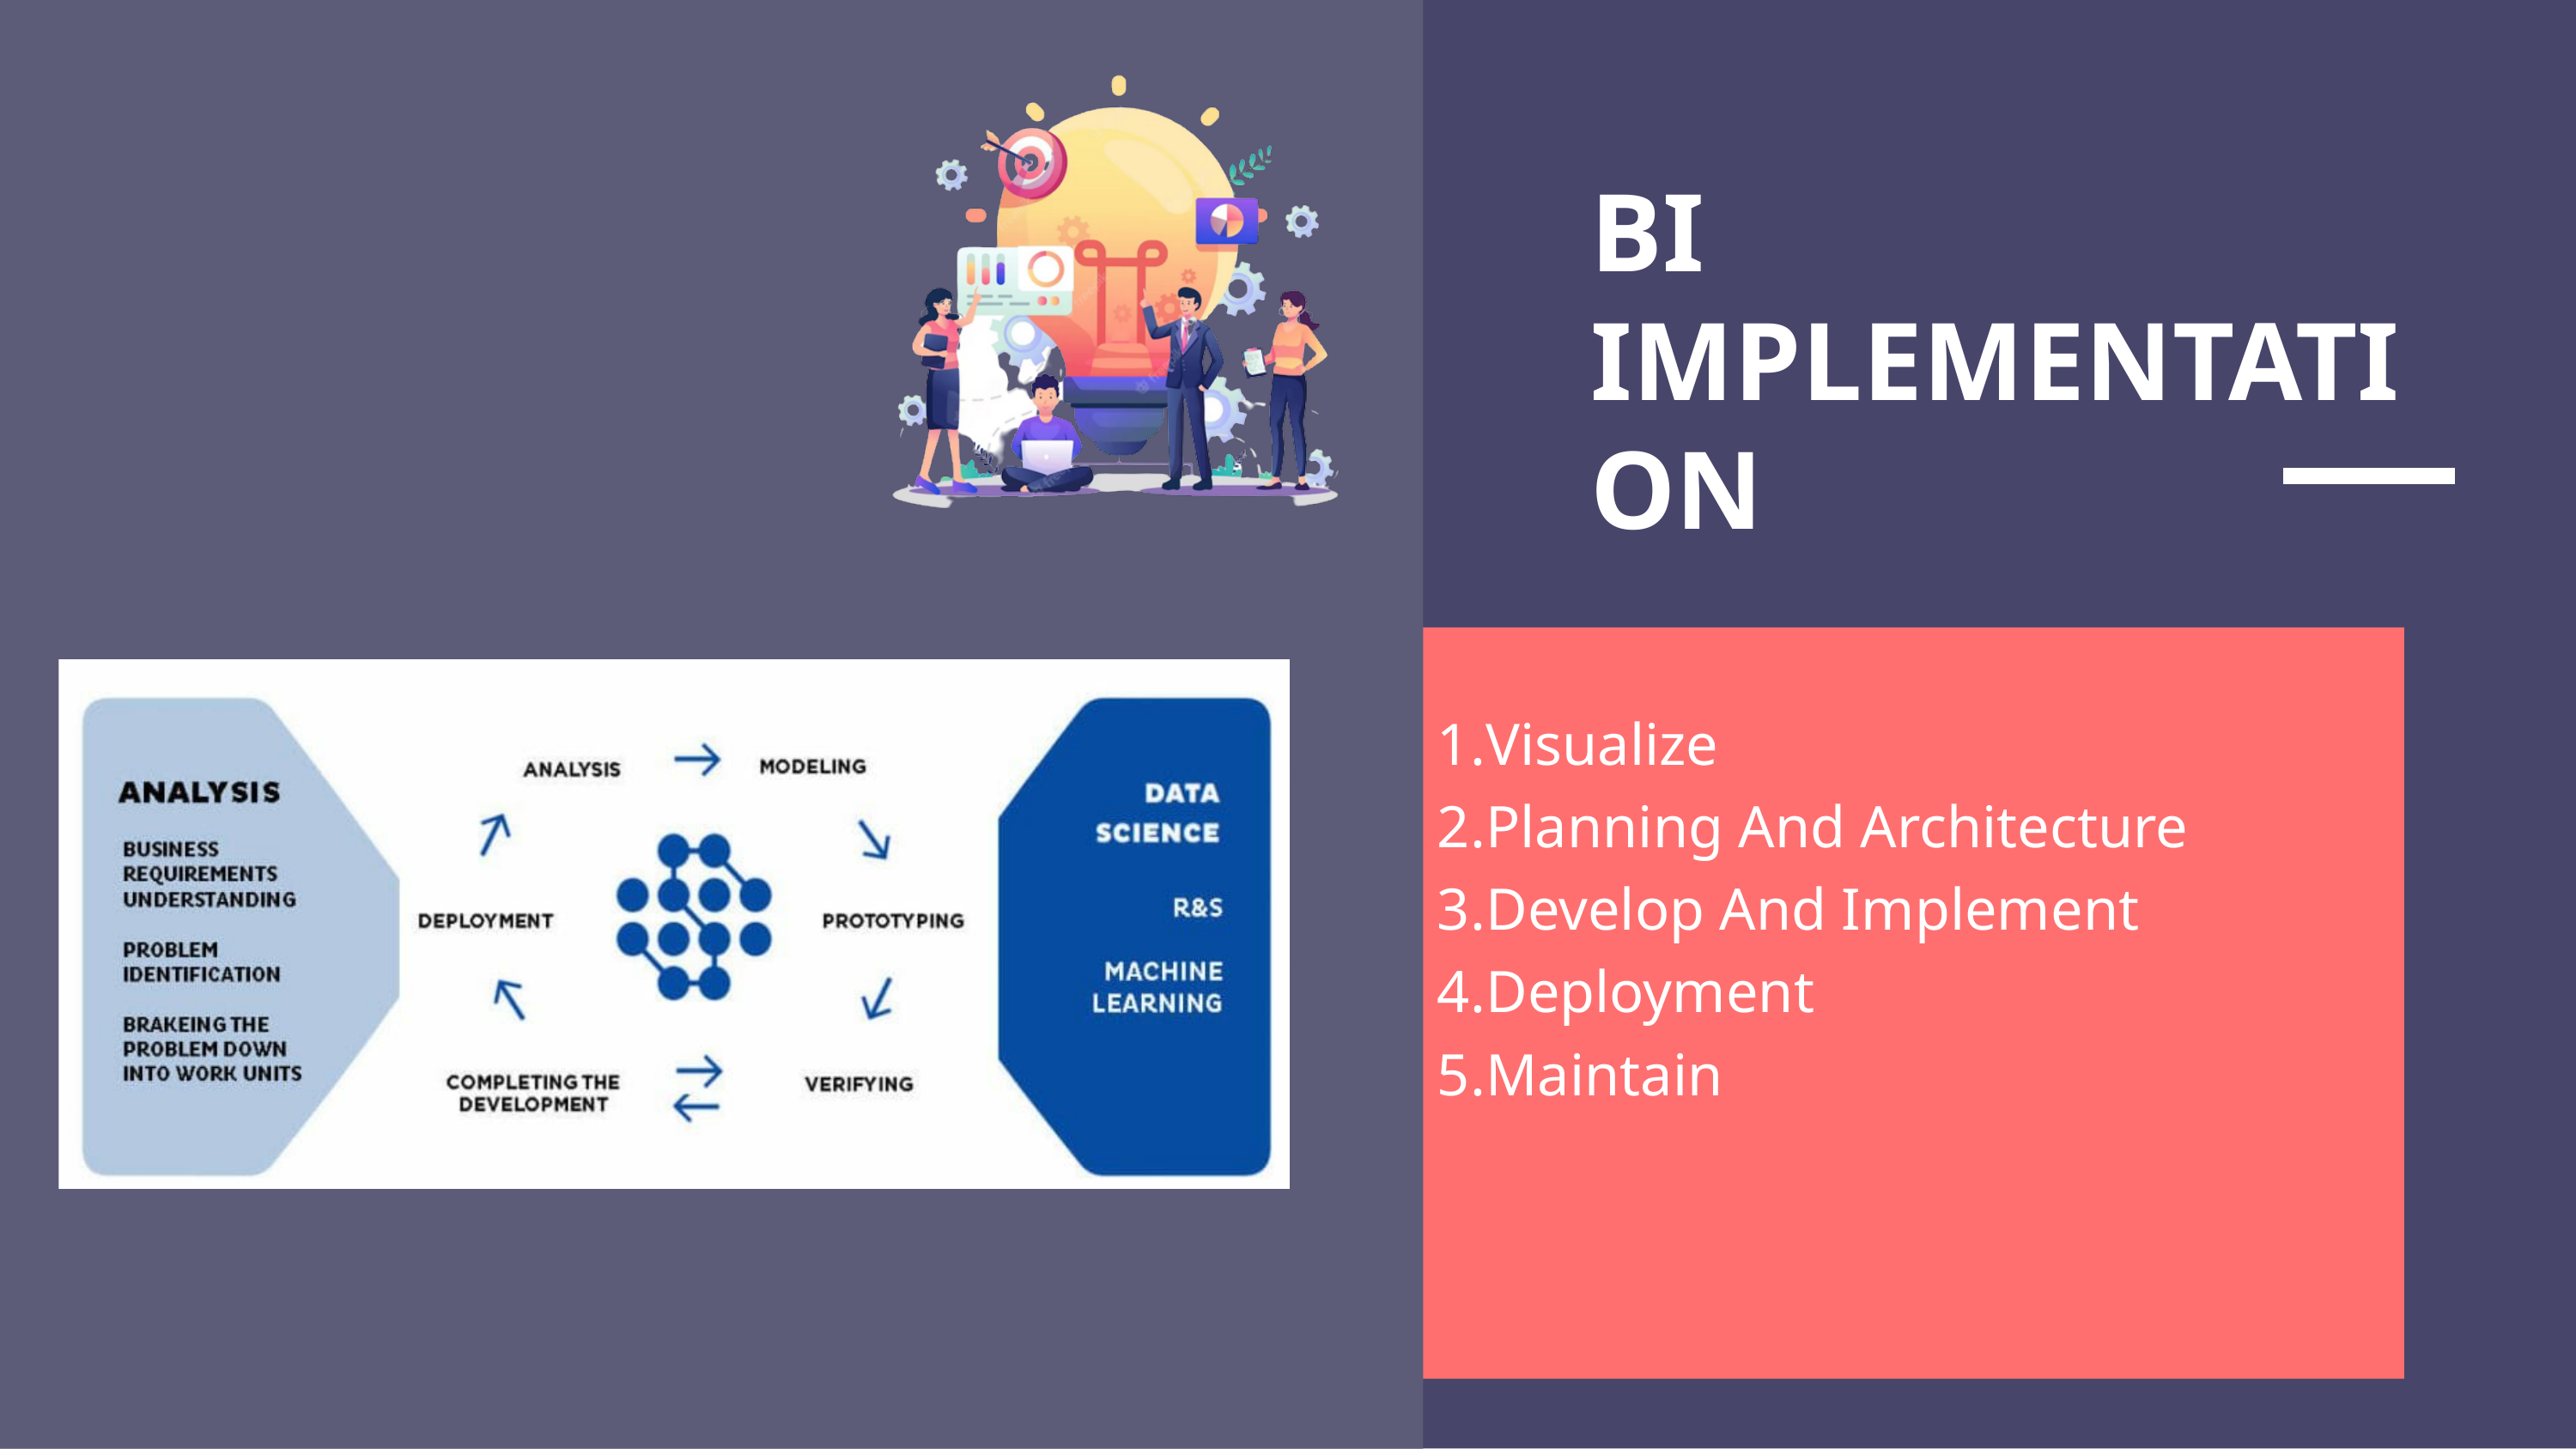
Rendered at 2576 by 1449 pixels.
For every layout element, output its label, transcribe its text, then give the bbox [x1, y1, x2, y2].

text_box [1424, 627, 2404, 1379]
text_box [0, 0, 1424, 1449]
picture [58, 659, 1291, 1189]
picture [832, 48, 1423, 537]
text_box Visualize Planning And Architecture Develop And Implement Deployment Maintain [1435, 694, 2400, 1107]
title BI IMPLEMENTATION [1589, 160, 2427, 551]
